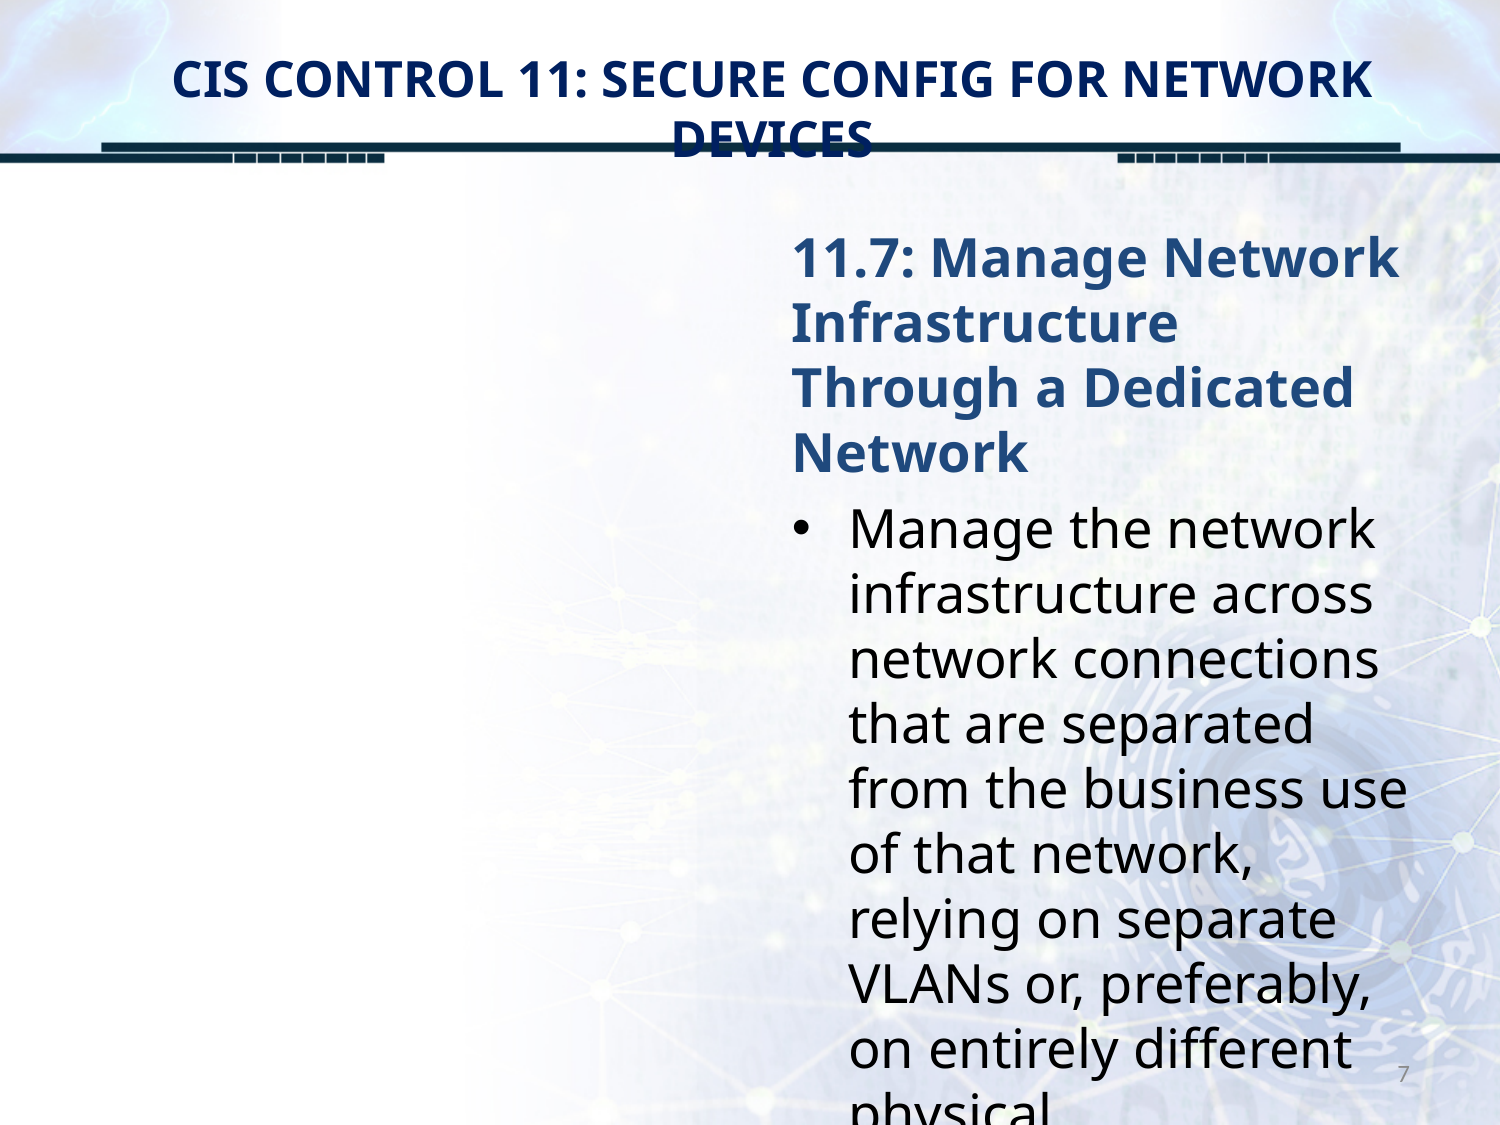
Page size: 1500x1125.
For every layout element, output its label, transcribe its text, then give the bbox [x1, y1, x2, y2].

slide_number 7 [1074, 1042, 1425, 1103]
list 11.7: Manage Network Infrastructure Through a Dedicated Network Manage the network infrastructure across network connections that are separated from the business use of that network, relying on separate VLANs or, preferably, on entirely different physical… [776, 216, 1432, 1034]
title CIS CONTROL 11: SECURE CONFIG FOR NETWORK DEVICES [97, 34, 1448, 182]
picture [0, 0, 1500, 1125]
